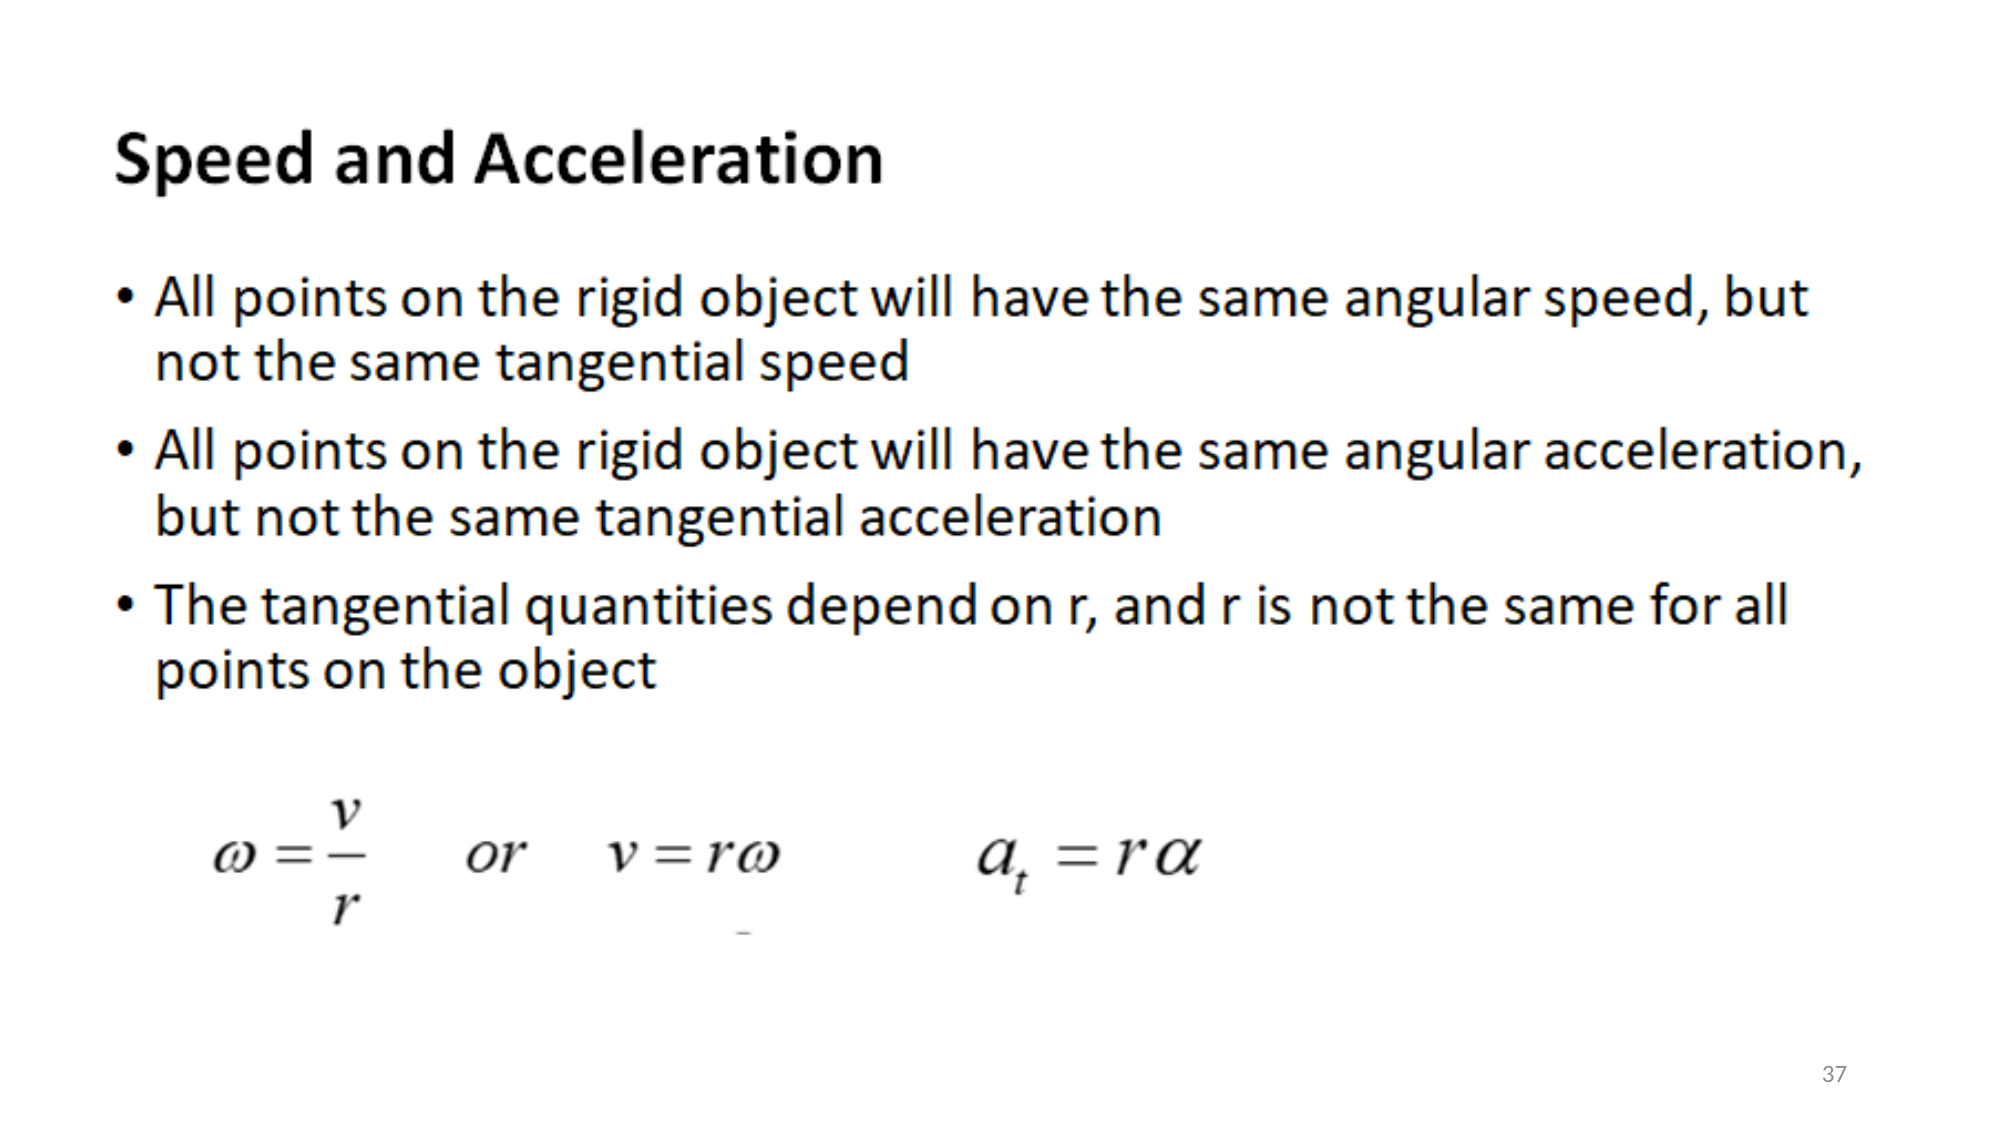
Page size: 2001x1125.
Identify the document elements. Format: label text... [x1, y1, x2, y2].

picture [99, 124, 1876, 995]
slide_number 37 [1412, 1042, 1863, 1103]
